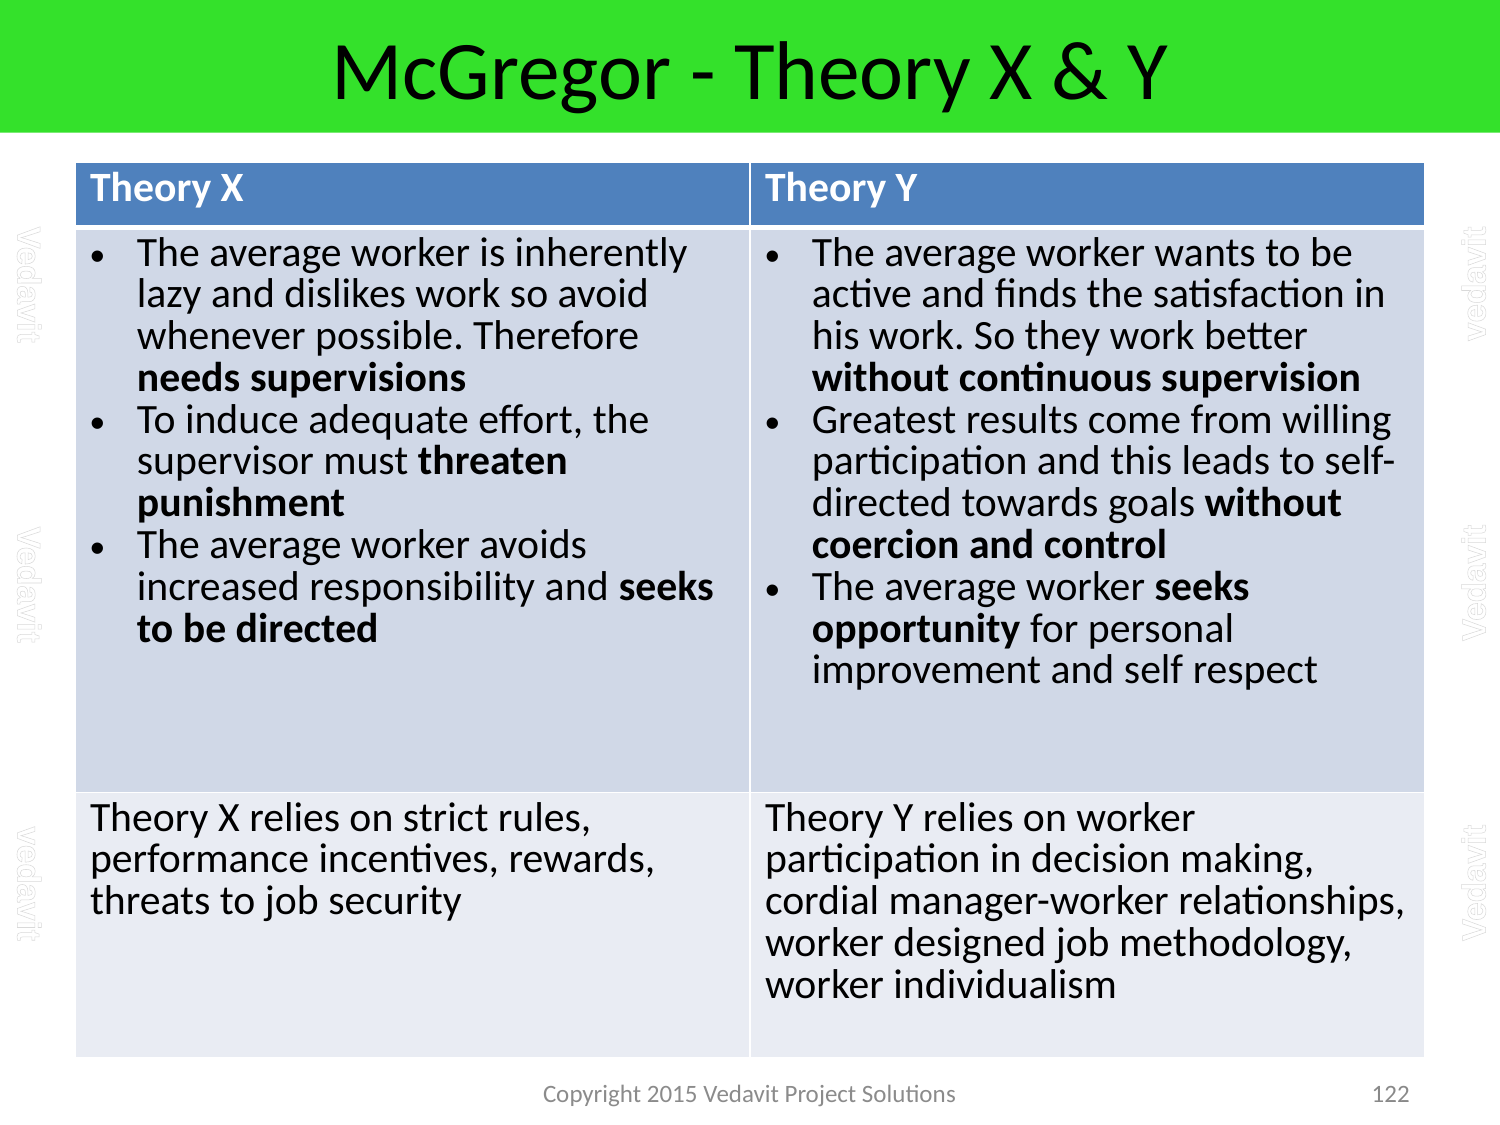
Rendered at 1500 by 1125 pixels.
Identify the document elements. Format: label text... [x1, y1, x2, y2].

table_header Theory Y [751, 163, 1424, 225]
table_header Theory X [76, 163, 749, 225]
table_cell Theory X relies on strict rules, performance incentives, rewards, threats to job security [76, 793, 749, 1057]
table_cell The average worker is inherently lazy and dislikes work so avoid whenever possible. Therefore needs supervisions To induce adequate effort, the supervisor must threaten punishment The average worker avoids increased responsibility and seeks to be directed [76, 230, 749, 792]
slide_number 122 [1074, 1062, 1425, 1123]
footer Copyright 2015 Vedavit Project Solutions [512, 1062, 988, 1123]
title McGregor - Theory X & Y [0, 0, 1500, 133]
table_cell Theory Y relies on worker participation in decision making, cordial manager-worker relationships, worker designed job methodology, worker individualism [751, 793, 1424, 1057]
table_cell The average worker wants to be active and finds the satisfaction in his work. So they work better without continuous supervision Greatest results come from willing participation and this leads to self-directed towards goals without coercion and control The average worker seeks opportunity for personal improvement and self respect [751, 230, 1424, 792]
